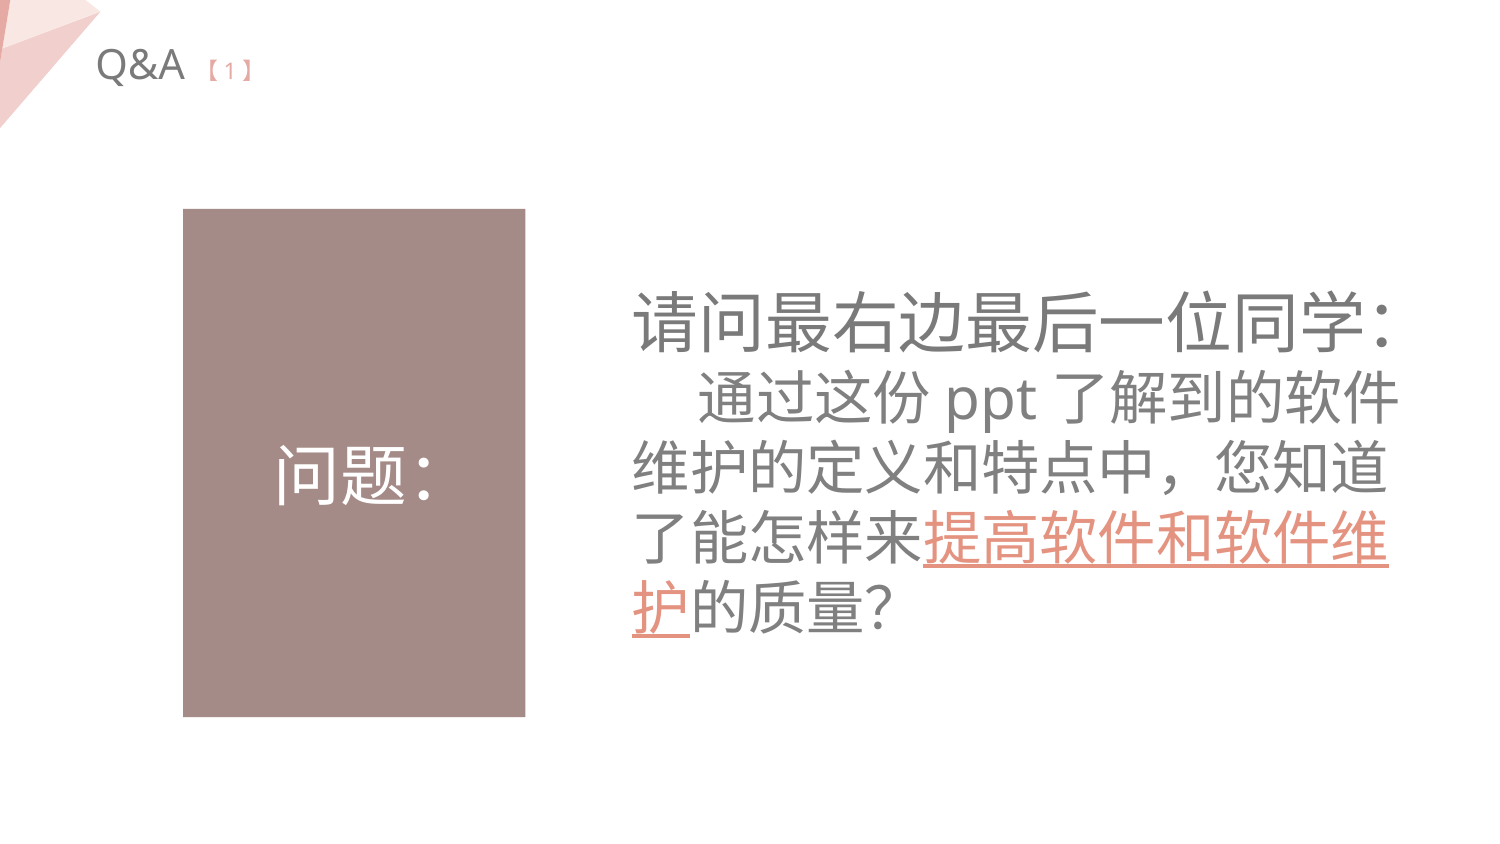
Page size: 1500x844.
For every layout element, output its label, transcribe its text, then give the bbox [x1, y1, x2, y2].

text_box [0, 0, 101, 131]
text_box 请问最右边最后一位同学： 通过这份ppt了解到的软件维护的定义和特点中，您知道了能怎样来提高软件和软件维护的质量？ [631, 281, 1436, 642]
text_box [183, 208, 526, 718]
text_box Q&A【1】 [104, 30, 280, 95]
text_box 问题： [202, 410, 546, 522]
